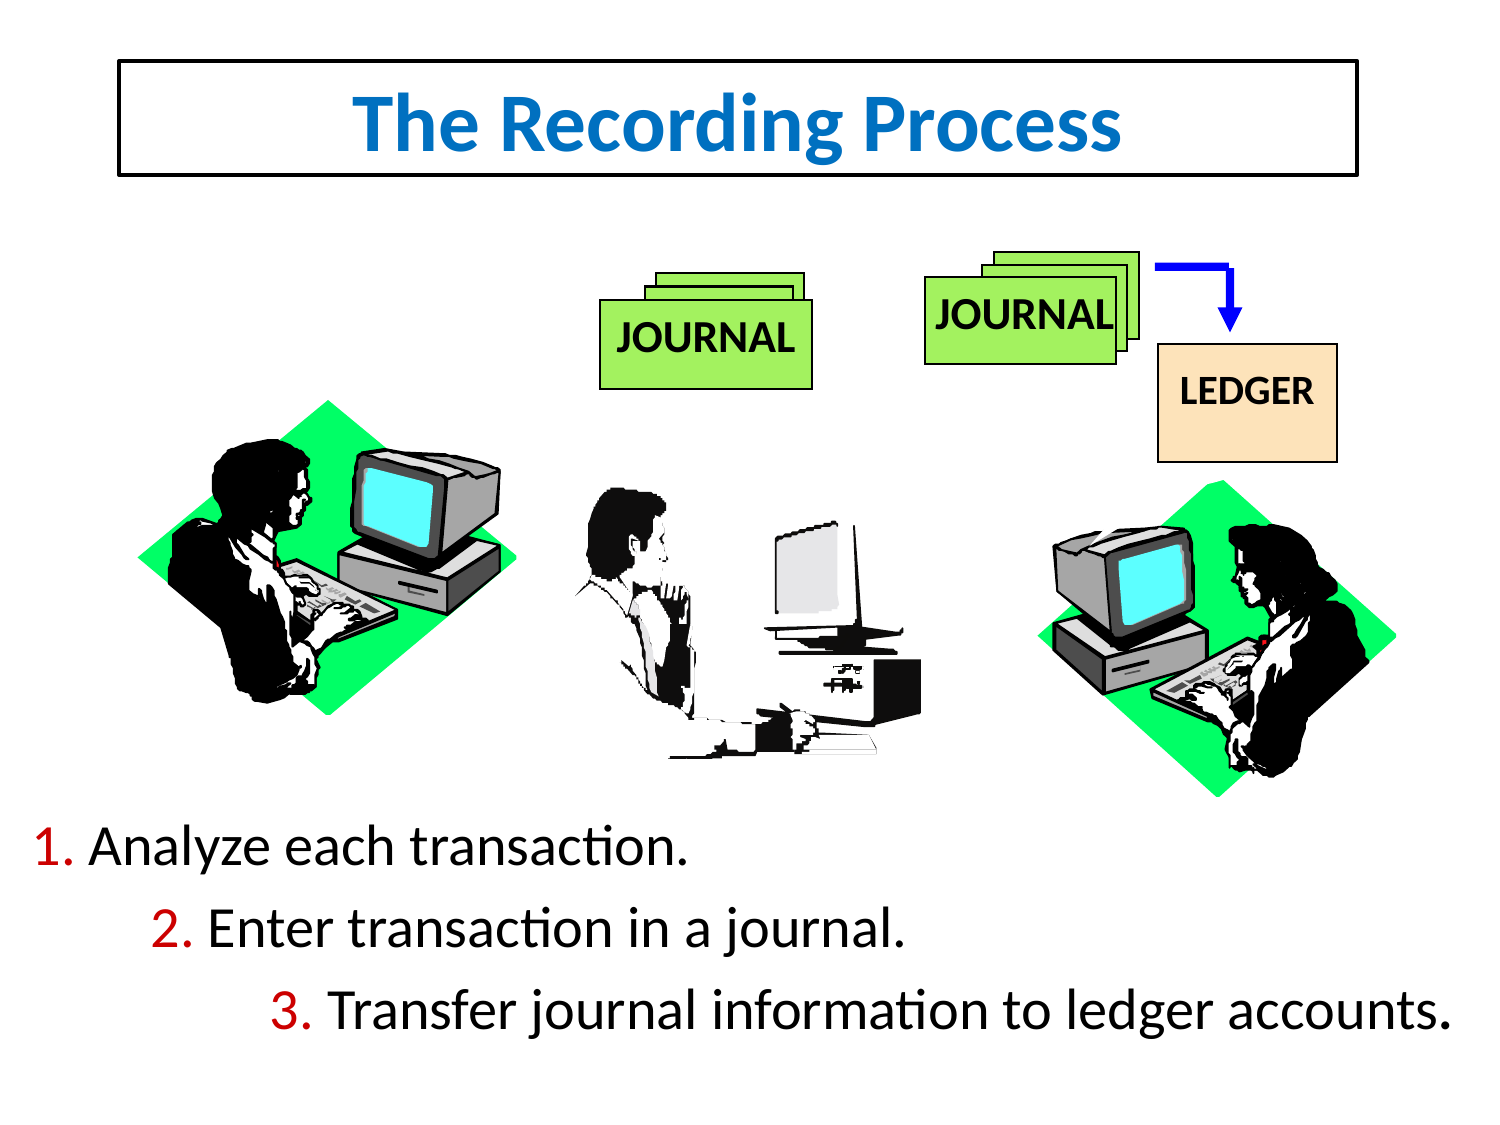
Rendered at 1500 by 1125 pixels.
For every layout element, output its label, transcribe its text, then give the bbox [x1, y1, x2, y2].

picture [1037, 474, 1401, 801]
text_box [912, 199, 1355, 529]
text_box The Recording Process [117, 59, 1359, 177]
picture [137, 399, 521, 719]
picture [574, 487, 925, 763]
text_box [583, 199, 855, 485]
list 1. Analyze each transaction. 2. Enter transaction in a journal. 3. Transfer journal information to ledger accounts. [16, 800, 1484, 1077]
